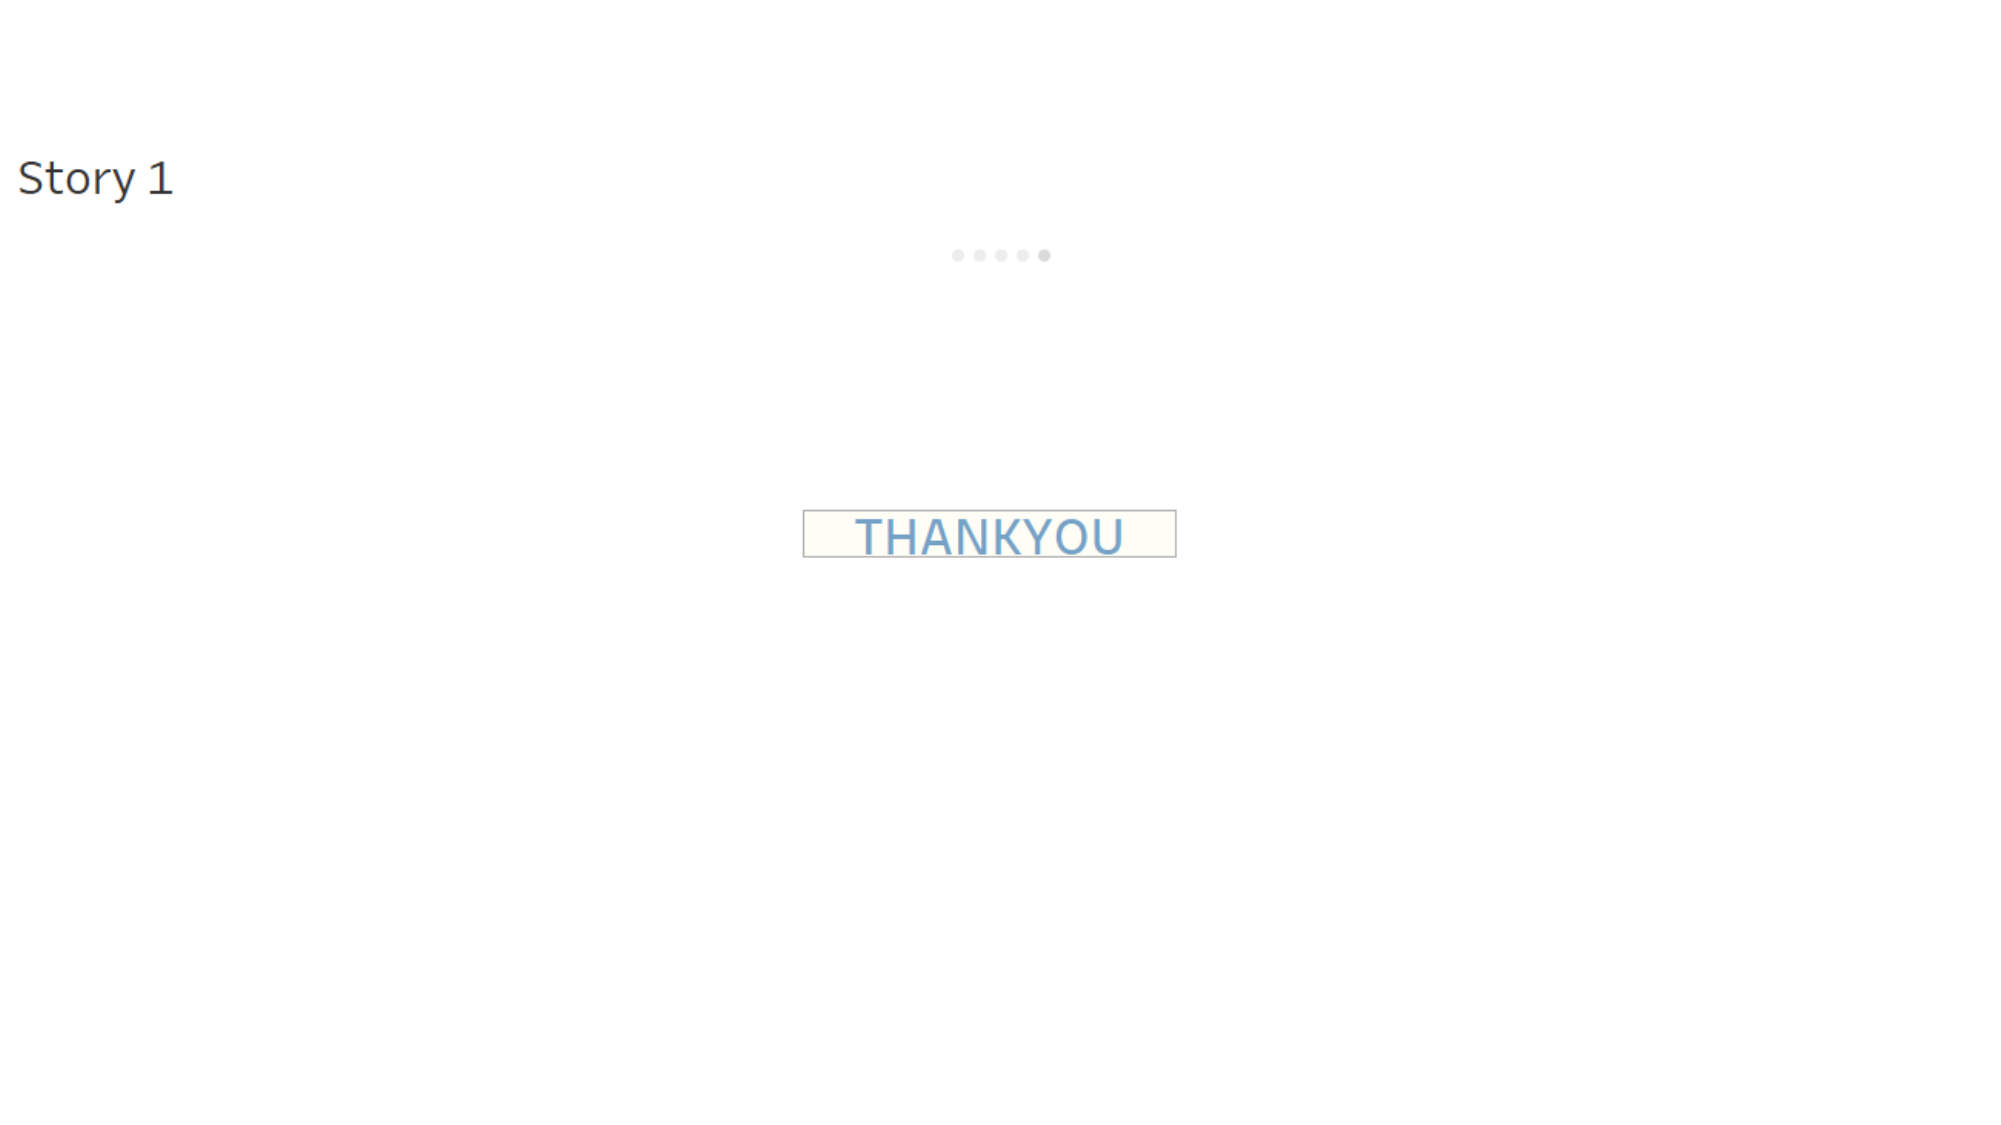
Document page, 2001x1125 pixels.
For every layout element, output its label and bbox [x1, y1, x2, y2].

picture [0, 131, 2000, 994]
